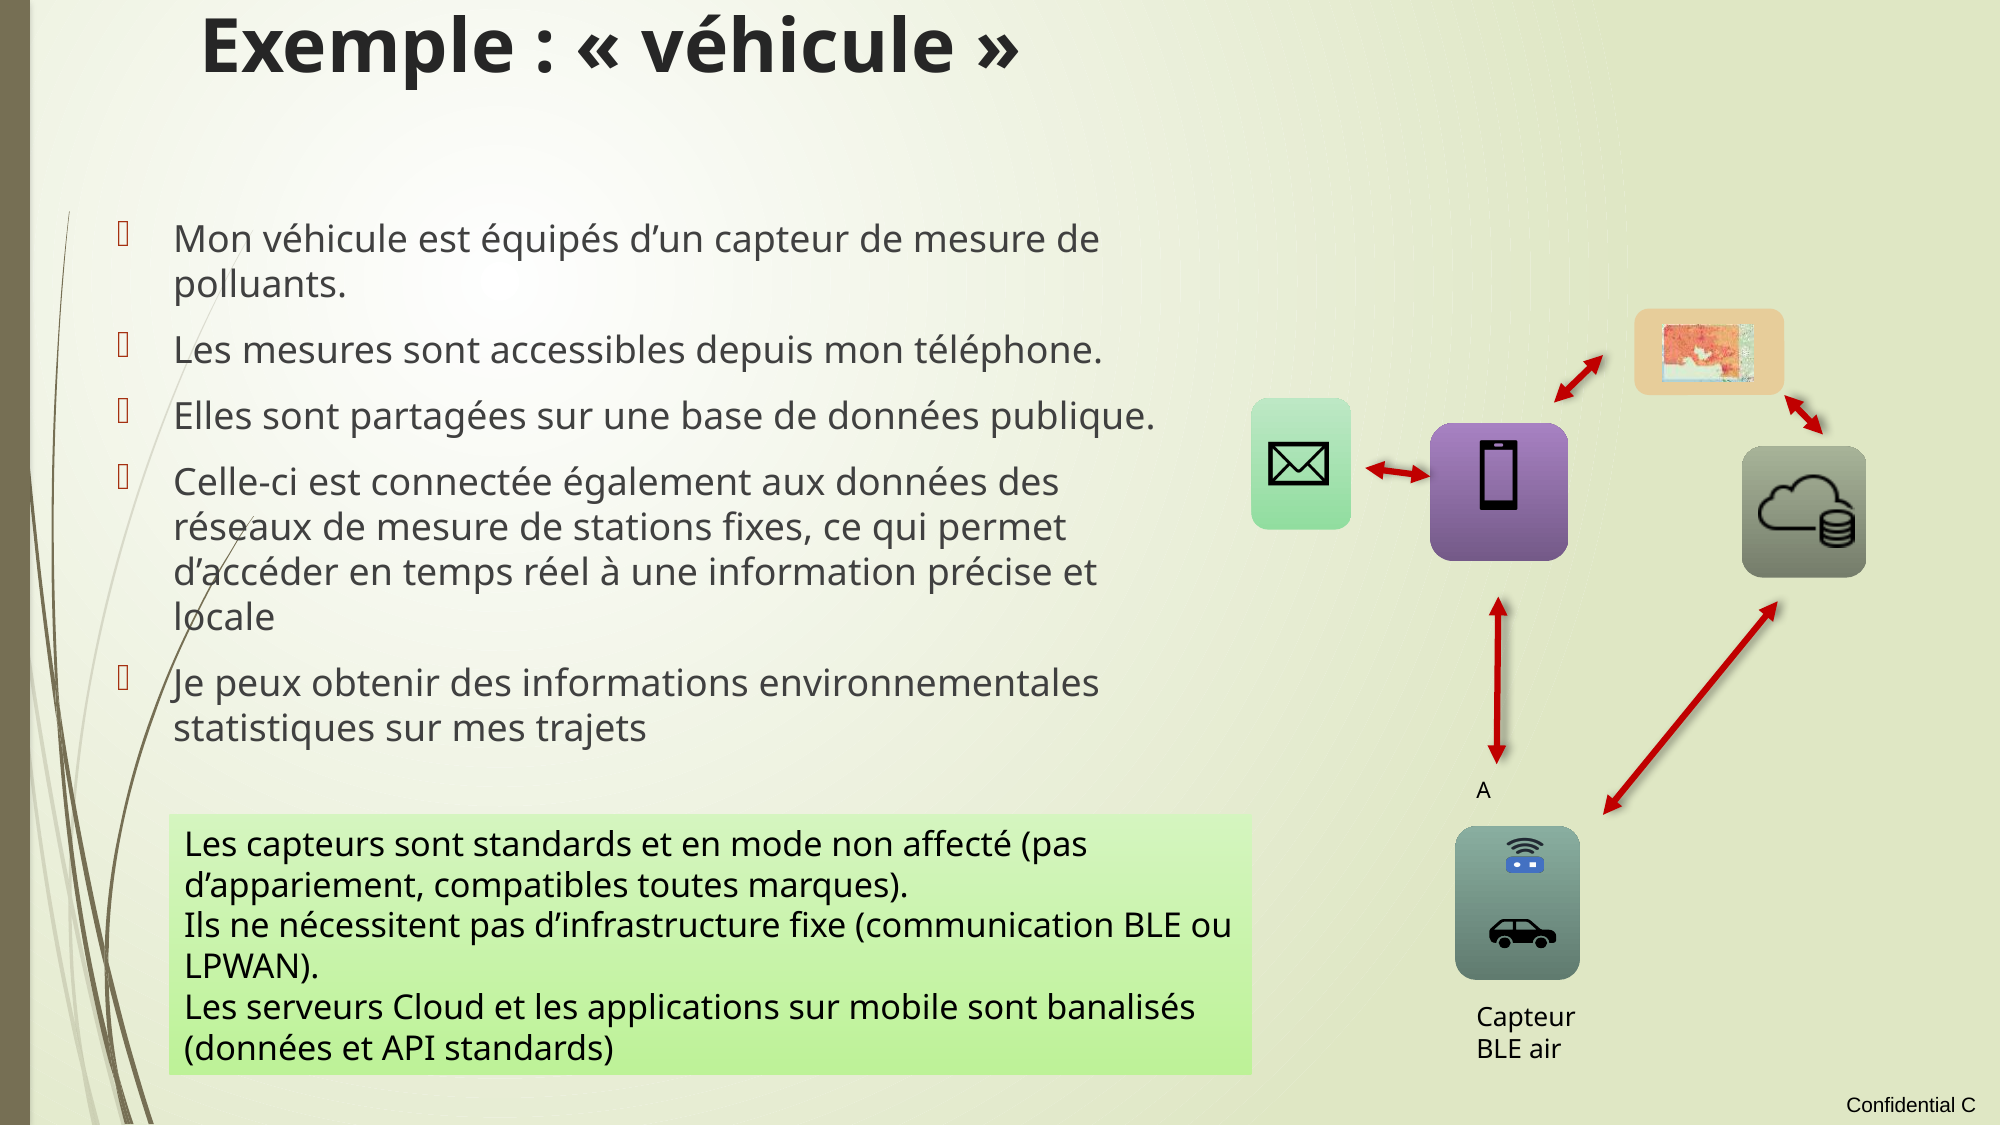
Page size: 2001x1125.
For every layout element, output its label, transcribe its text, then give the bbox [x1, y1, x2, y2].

text_box [1740, 445, 1869, 579]
picture [1662, 324, 1755, 382]
text_box [1250, 397, 1353, 531]
text_box Capteur BLE air [1461, 992, 1617, 1071]
picture [1758, 461, 1856, 549]
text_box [1784, 394, 1824, 435]
title Exemple : « véhicule » [184, 0, 1910, 208]
picture [1506, 835, 1545, 873]
text_box [1633, 307, 1786, 397]
text_box [1429, 421, 1570, 563]
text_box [1486, 901, 1560, 966]
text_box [1602, 601, 1778, 816]
picture [1261, 426, 1335, 501]
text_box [1553, 354, 1604, 403]
picture [1460, 436, 1536, 514]
text_box Les capteurs sont standards et en mode non affecté (pas d’appariement, compatibles toutes marques). Ils ne nécessitent pas d’infrastructure fixe (communication BLE ou LPWAN). Les serveurs Cloud et les applications sur mobile sont banalisés (données et API standards) [169, 814, 1252, 1075]
list Mon véhicule est équipés d’un capteur de mesure de polluants. Les mesures sont accessibles depuis mon téléphone. Elles sont partagées sur une base de données publique. Celle-ci est connectée également aux données des réseaux de mesure de stations fixes, ce qui permet d’accéder en temps réel à une information précise et locale Je peux obtenir des informations environnementales statistiques sur mes trajets [101, 207, 1184, 811]
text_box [1364, 467, 1431, 477]
text_box [1454, 825, 1582, 982]
